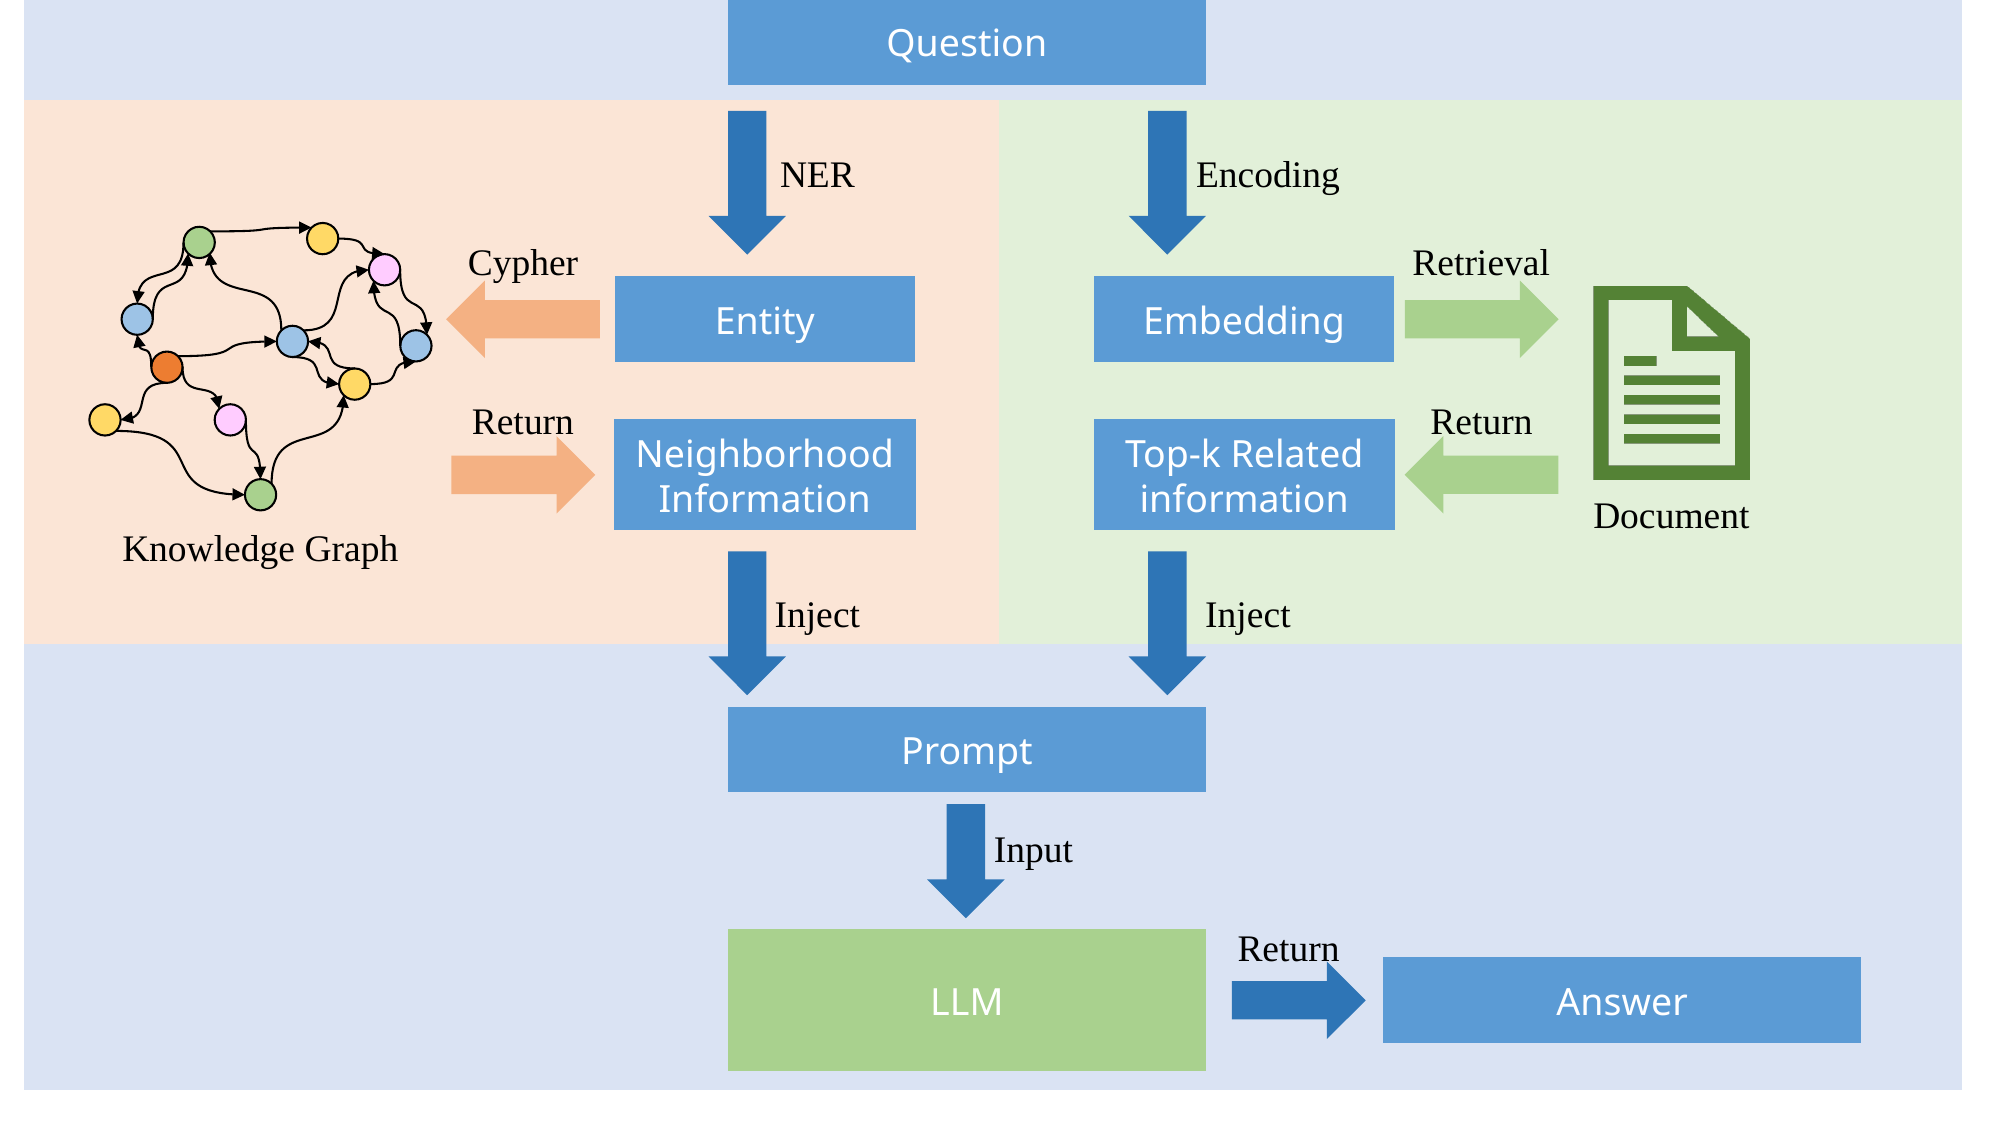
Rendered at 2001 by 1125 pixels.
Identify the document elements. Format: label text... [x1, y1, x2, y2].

text_box Return [1212, 916, 1365, 977]
text_box Prompt [728, 707, 1206, 792]
text_box [24, 644, 1962, 1090]
text_box Input [965, 817, 1102, 877]
text_box [24, 100, 999, 644]
text_box [927, 804, 1005, 919]
text_box [24, 0, 1962, 100]
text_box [710, 111, 1356, 254]
text_box [1231, 977, 1366, 1040]
text_box [999, 100, 1962, 644]
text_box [89, 222, 915, 578]
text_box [1094, 230, 1806, 535]
text_box Question [728, 0, 1206, 85]
text_box LLM [728, 929, 1206, 1071]
text_box Answer [1383, 957, 1861, 1043]
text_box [710, 552, 1316, 694]
